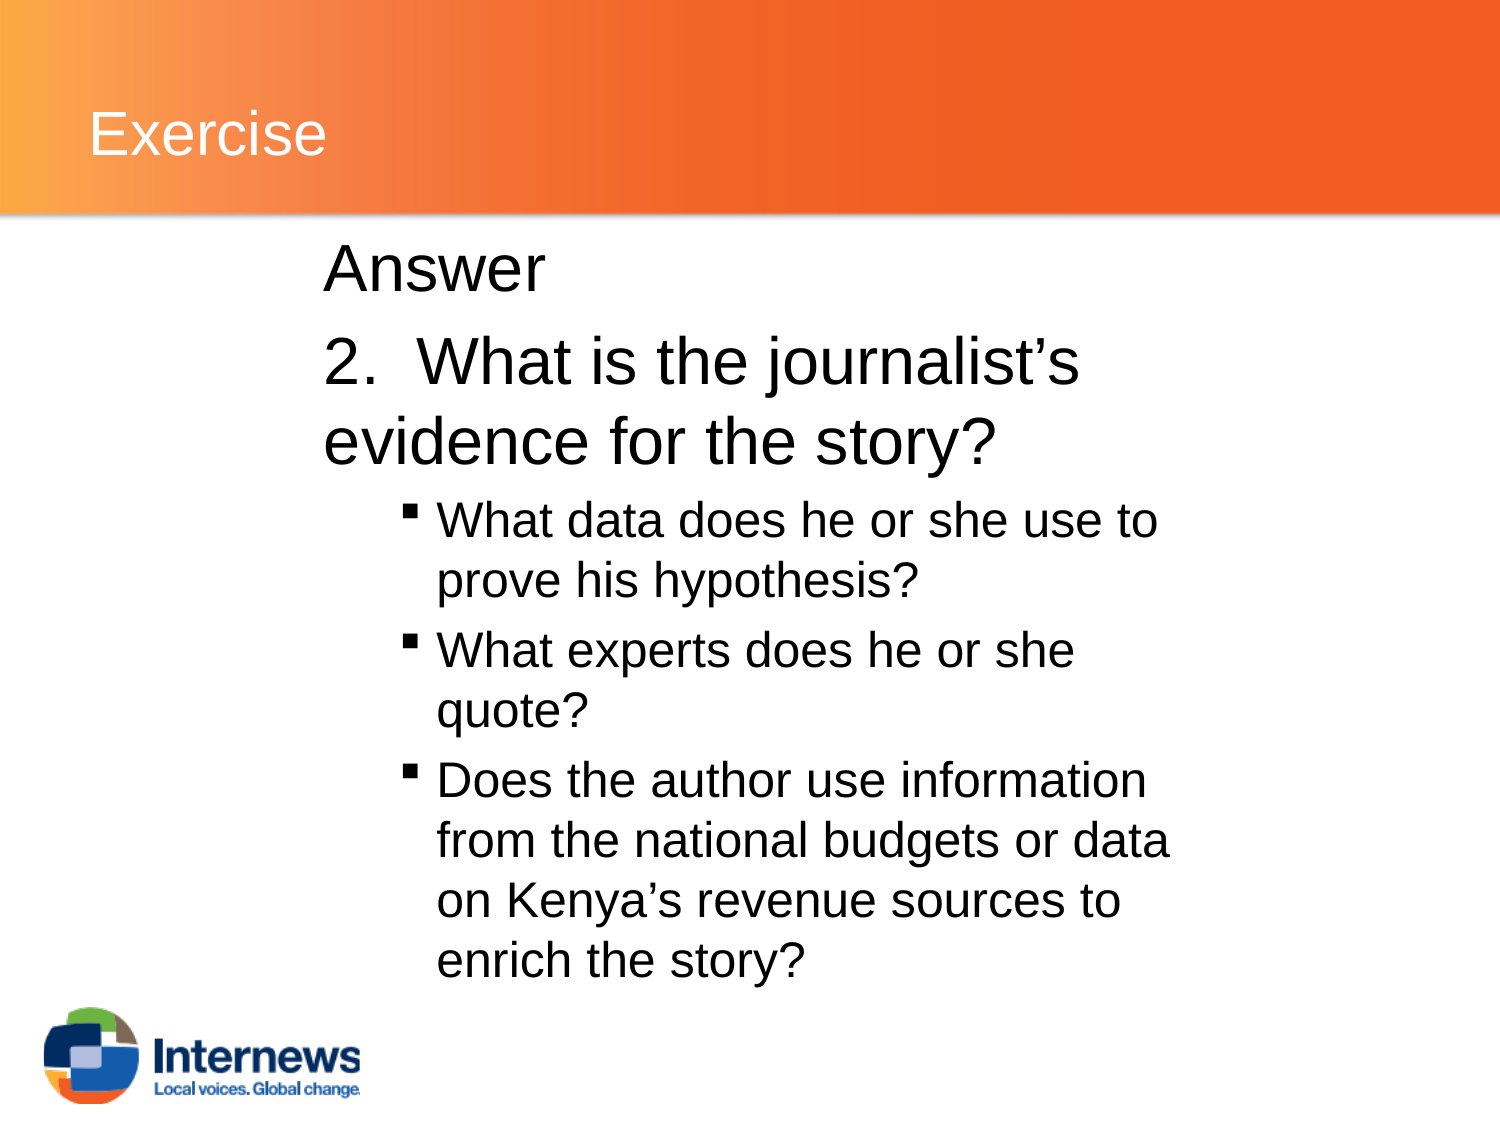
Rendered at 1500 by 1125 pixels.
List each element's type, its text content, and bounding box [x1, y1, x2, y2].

list Answer 2. What is the journalist’s evidence for the story? What data does he or she use to prove his hypothesis? What experts does he or she quote? Does the author use information from the national budgets or data on Kenya’s revenue sources to enrich the story? [233, 216, 1233, 998]
picture [0, 0, 1500, 252]
title Exercise [73, 36, 1157, 224]
